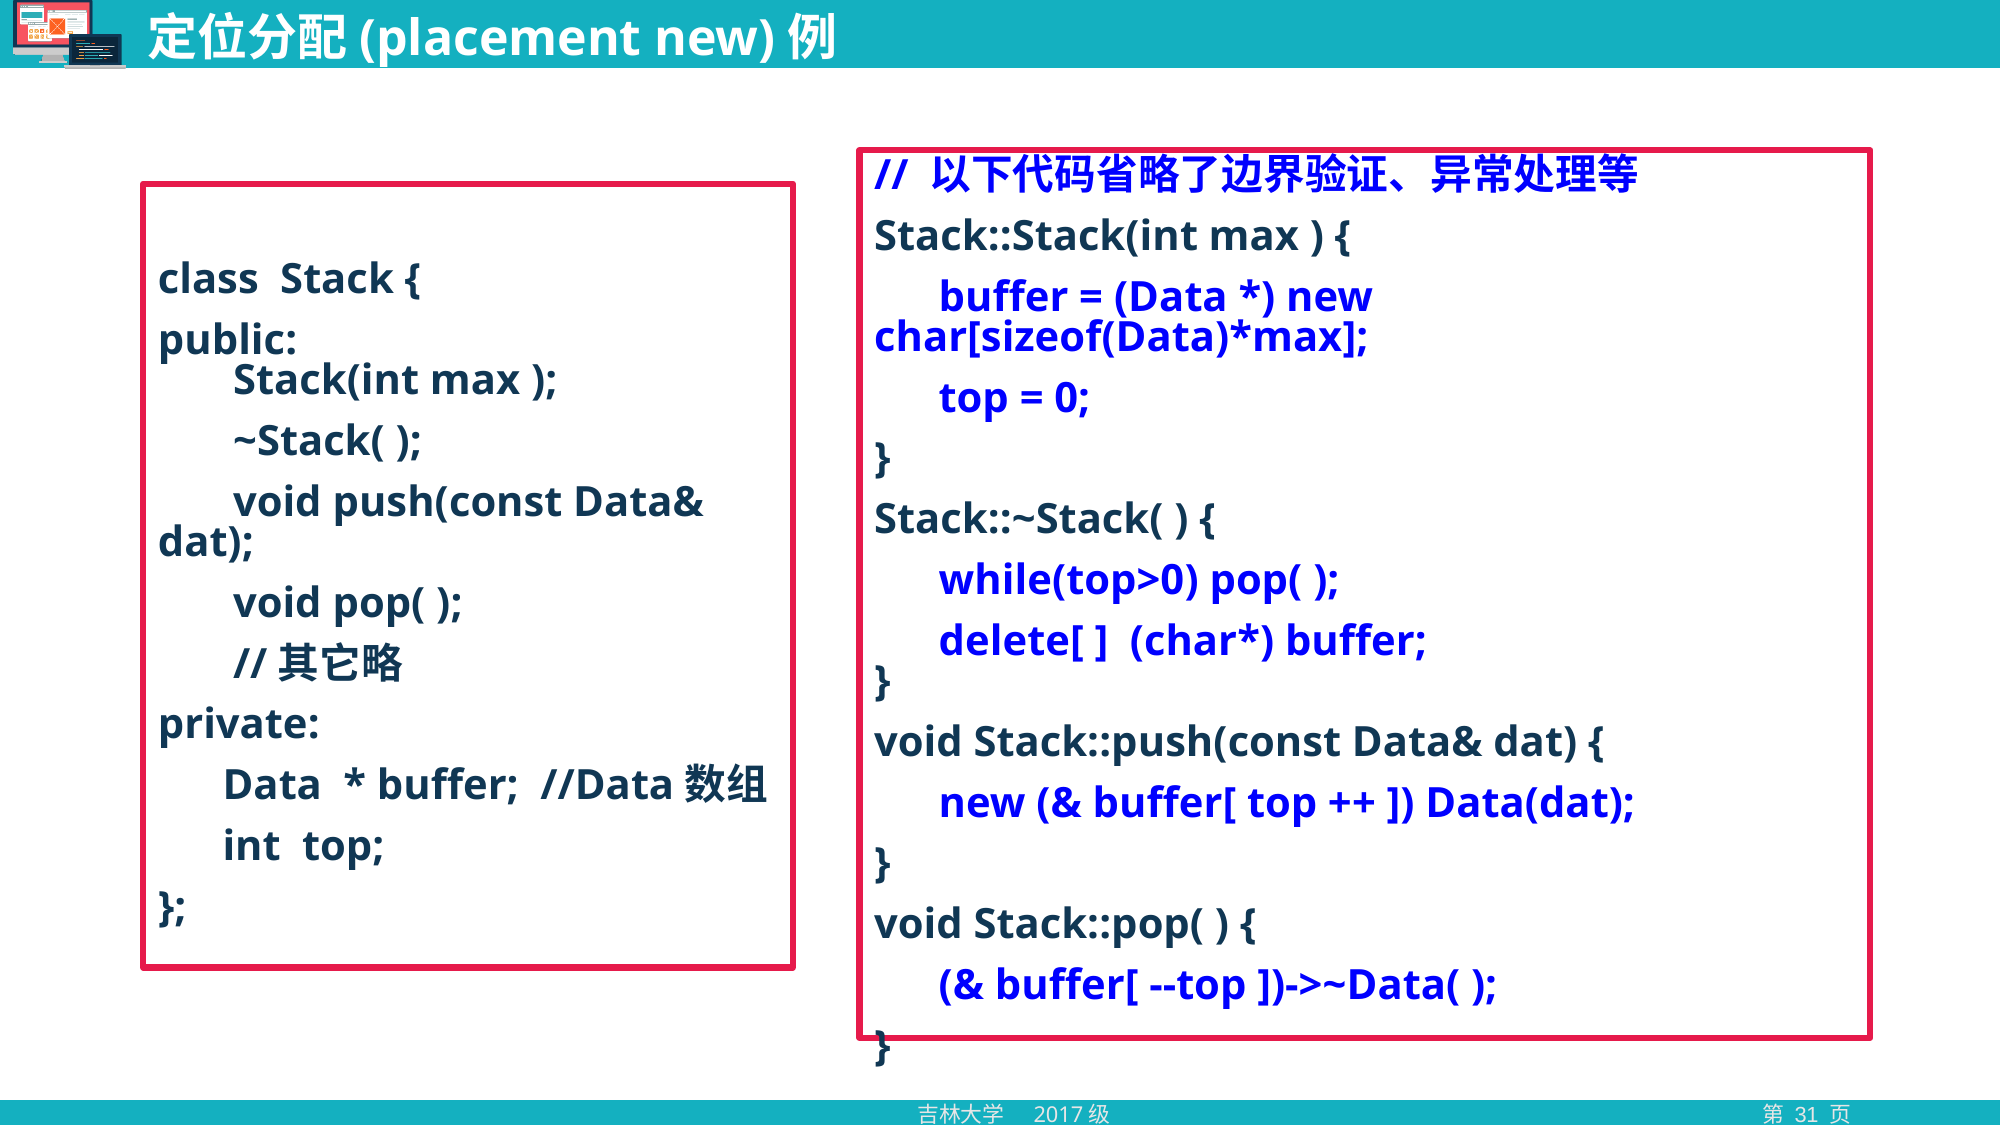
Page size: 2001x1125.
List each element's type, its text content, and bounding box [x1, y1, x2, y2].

list // 以下代码省略了边界验证、异常处理等 Stack::Stack(int max ) { buffer = (Data *) new char[sizeof(Data)*max]; top = 0; } Stack::~Stack( ) { while(top>0) pop( ); delete[ ] (char*) buffer; } void Stack::push(const Data& dat) { new (& buffer[ top ++ ]) Data(dat); } void Stack::pop( ) { (& buffer[ --top ])->~Data( ); } [854, 145, 1875, 1043]
list class Stack { public: Stack(int max ); ~Stack( ); void push(const Data& dat); void pop( ); //其它略 private: Data * buffer; //Data数组 int top; }; [138, 179, 798, 973]
title 定位分配(placement new)例 [132, 5, 1234, 64]
picture [13, 0, 126, 69]
